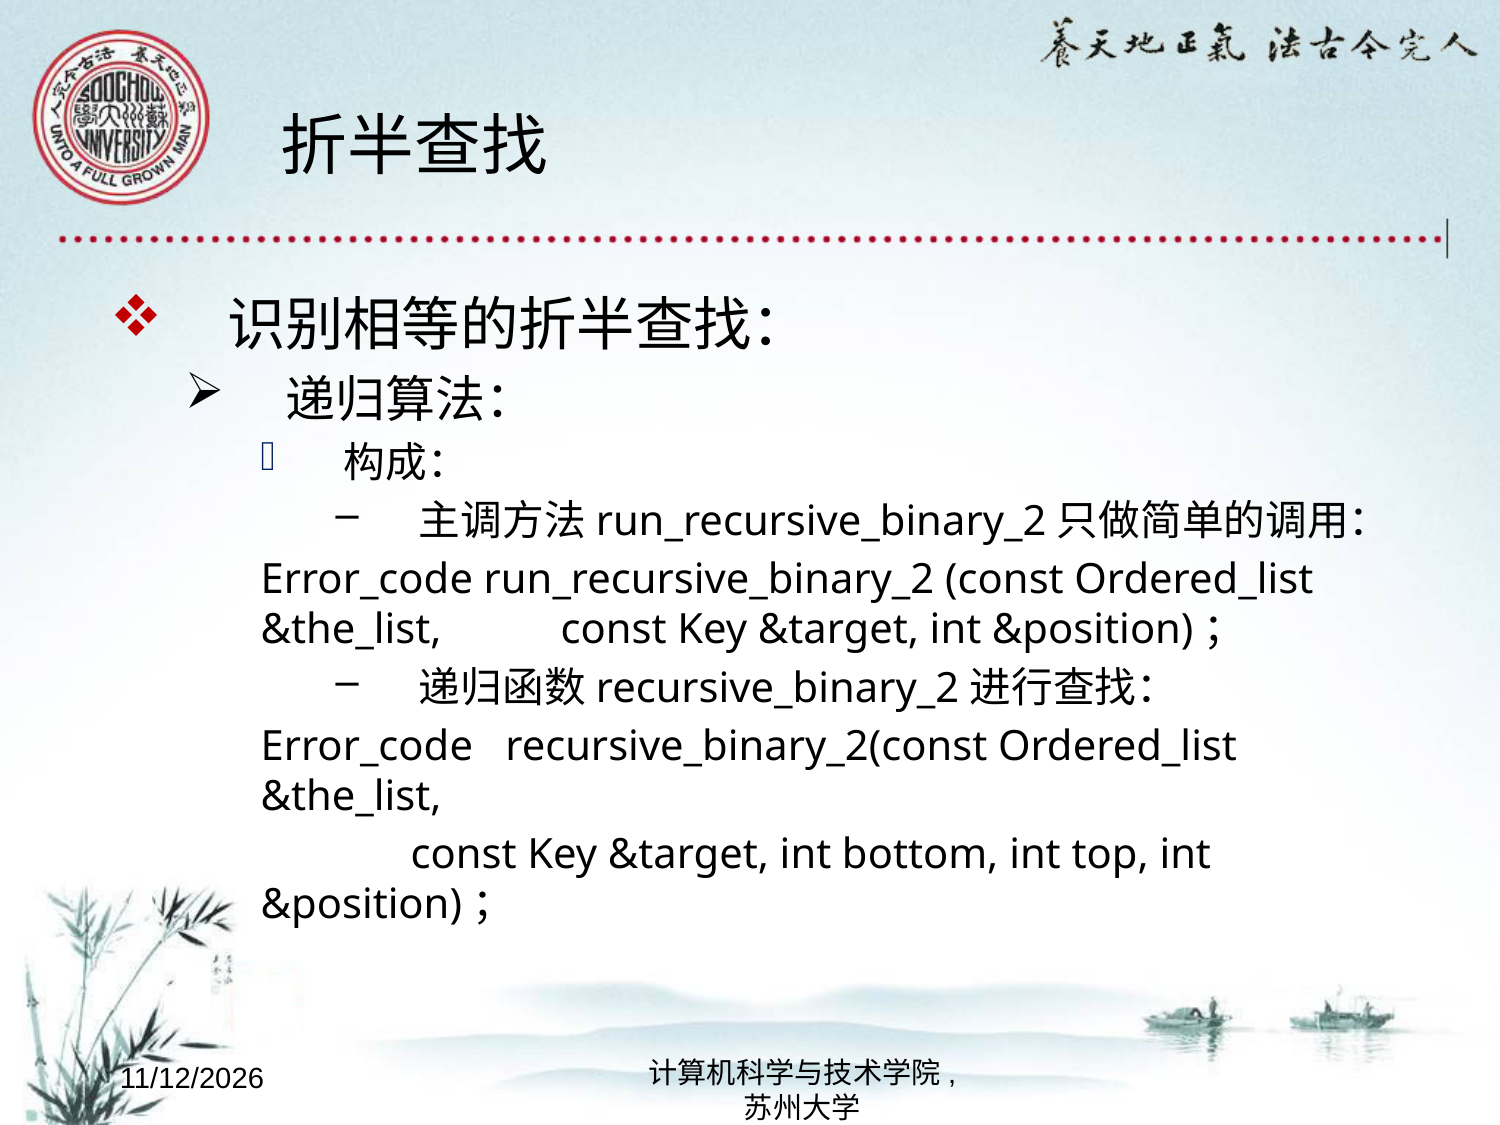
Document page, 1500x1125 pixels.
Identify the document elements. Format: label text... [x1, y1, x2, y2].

list 识别相等的折半查找： 递归算法： 构成： 主调方法run_recursive_binary_2只做简单的调用： Error_code run_recursive_binary_2 (const Ordered_list &the_list, const Key &target, int &position)； 递归函数recursive_binary_2进行查找： Error_code recursive_binary_2(const Ordered_list &the_list, const Key &target, int bottom, int top, int &position)； [95, 265, 1436, 982]
title 折半查找 [265, 85, 1419, 201]
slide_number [104, 1051, 455, 1125]
footer 计算机科学与技术学院, 苏州大学 [512, 1046, 1093, 1125]
picture [0, 0, 1500, 1125]
